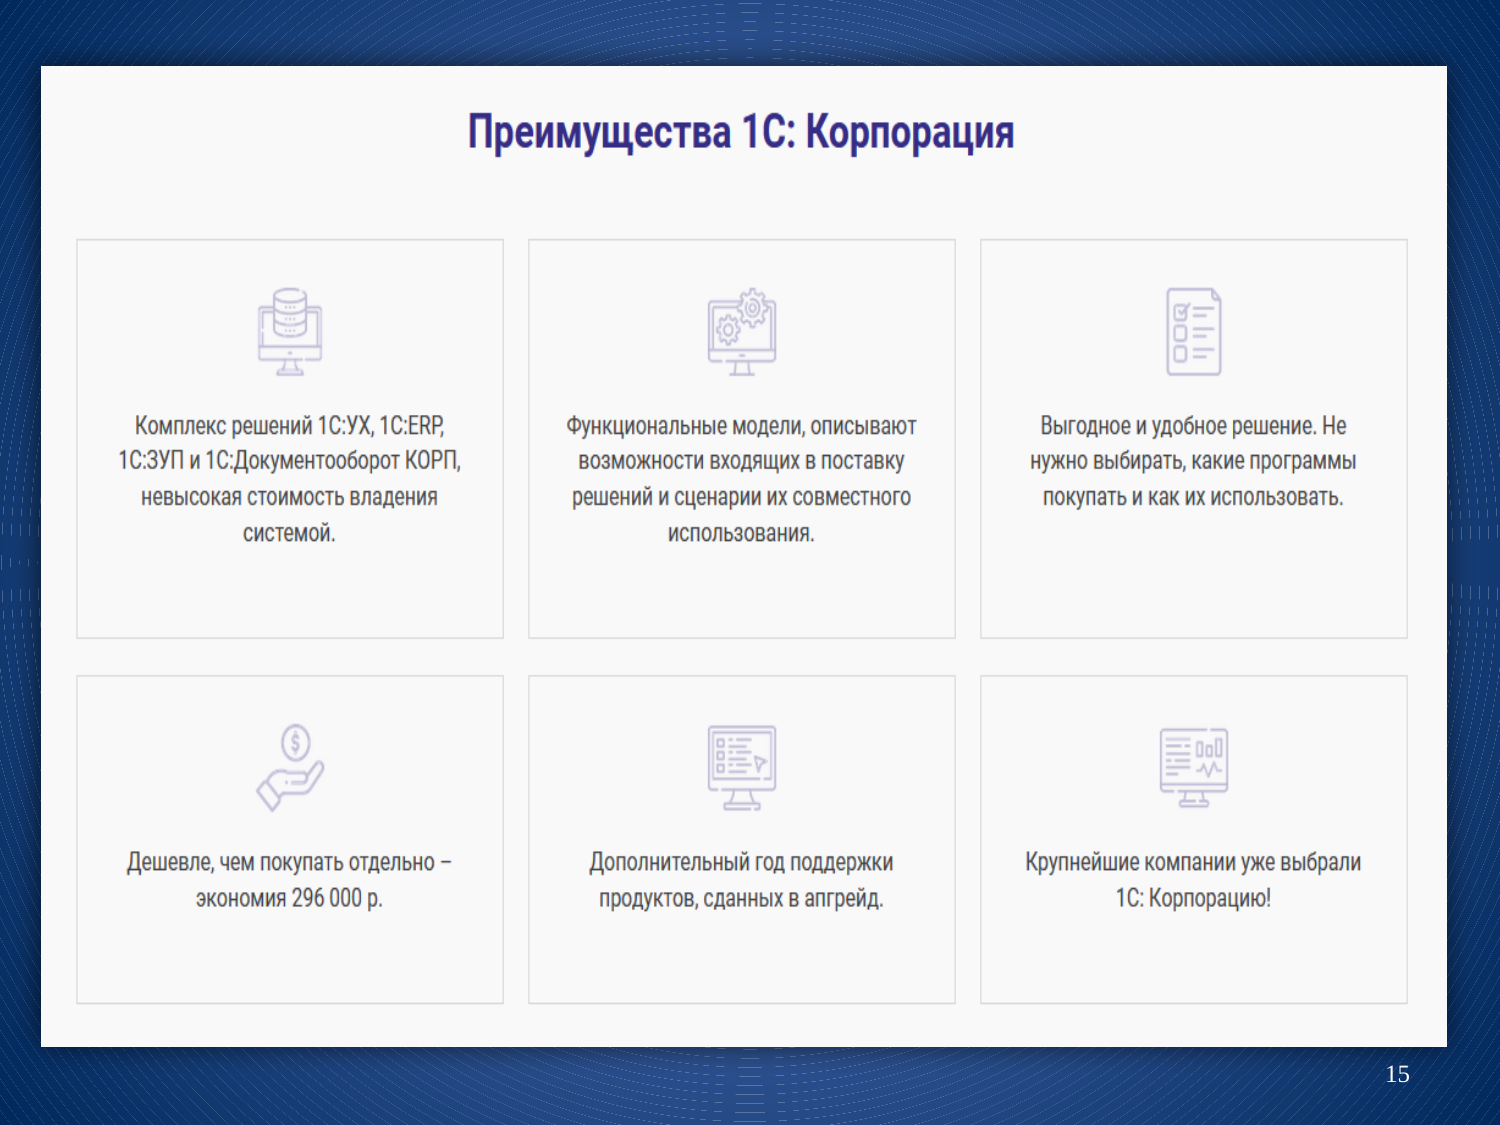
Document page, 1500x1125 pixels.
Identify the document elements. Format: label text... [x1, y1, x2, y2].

picture [41, 66, 1448, 1047]
slide_number 15 [1074, 1054, 1425, 1103]
